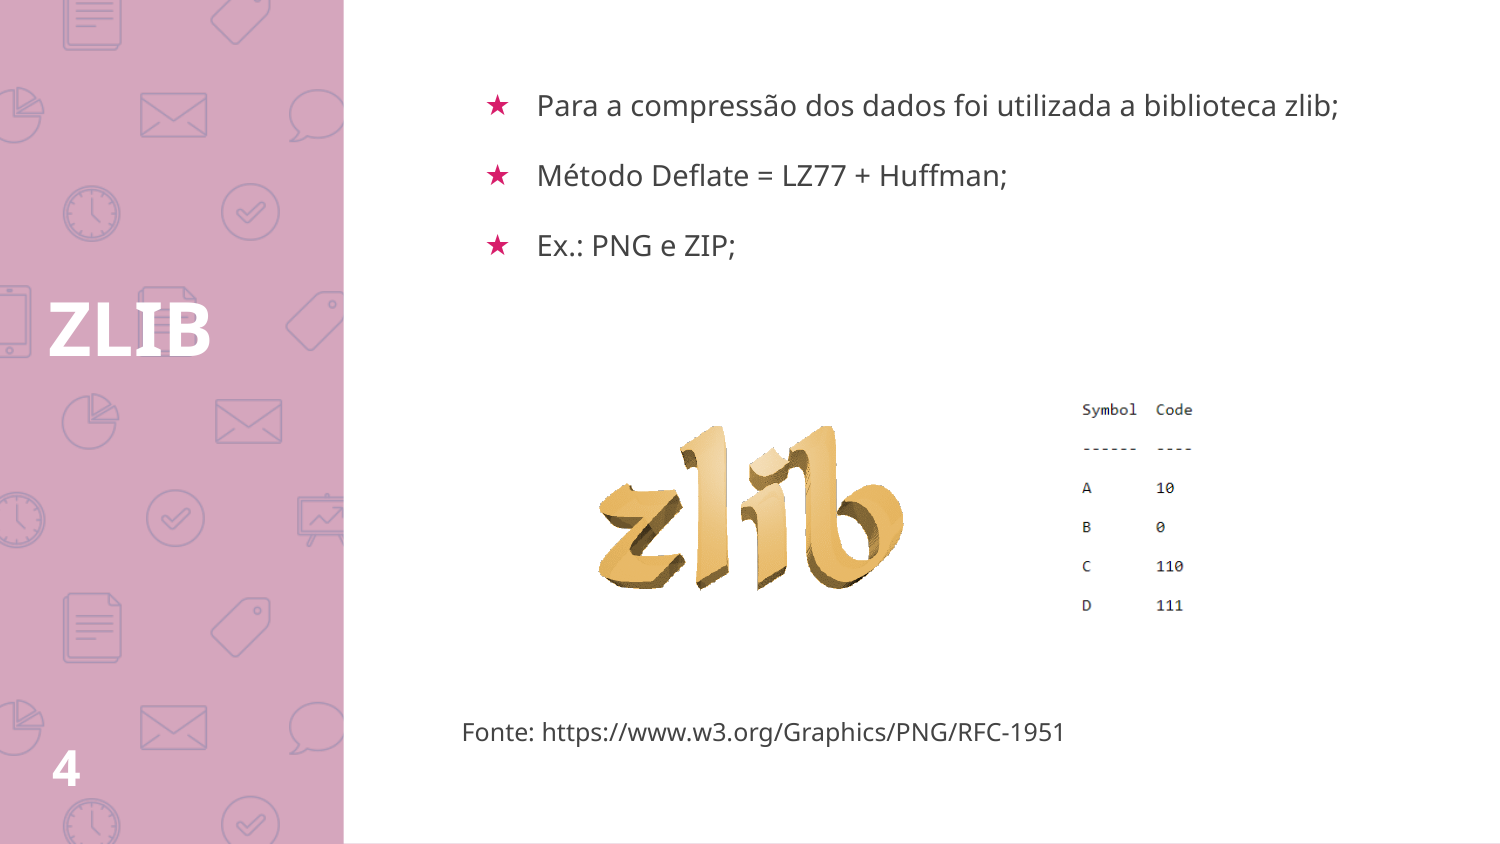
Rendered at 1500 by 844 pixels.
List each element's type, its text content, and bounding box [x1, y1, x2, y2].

picture [595, 421, 905, 593]
title ZLIB [33, 266, 315, 408]
picture [1075, 390, 1203, 625]
list Para a compressão dos dados foi utilizada a biblioteca zlib; Método Deflate = LZ77 + Huffman; Ex.: PNG e ZIP; Fonte: https://www.w3.org/Graphics/PNG/RFC-1951 [446, 71, 1384, 772]
title 4 [37, 721, 134, 826]
